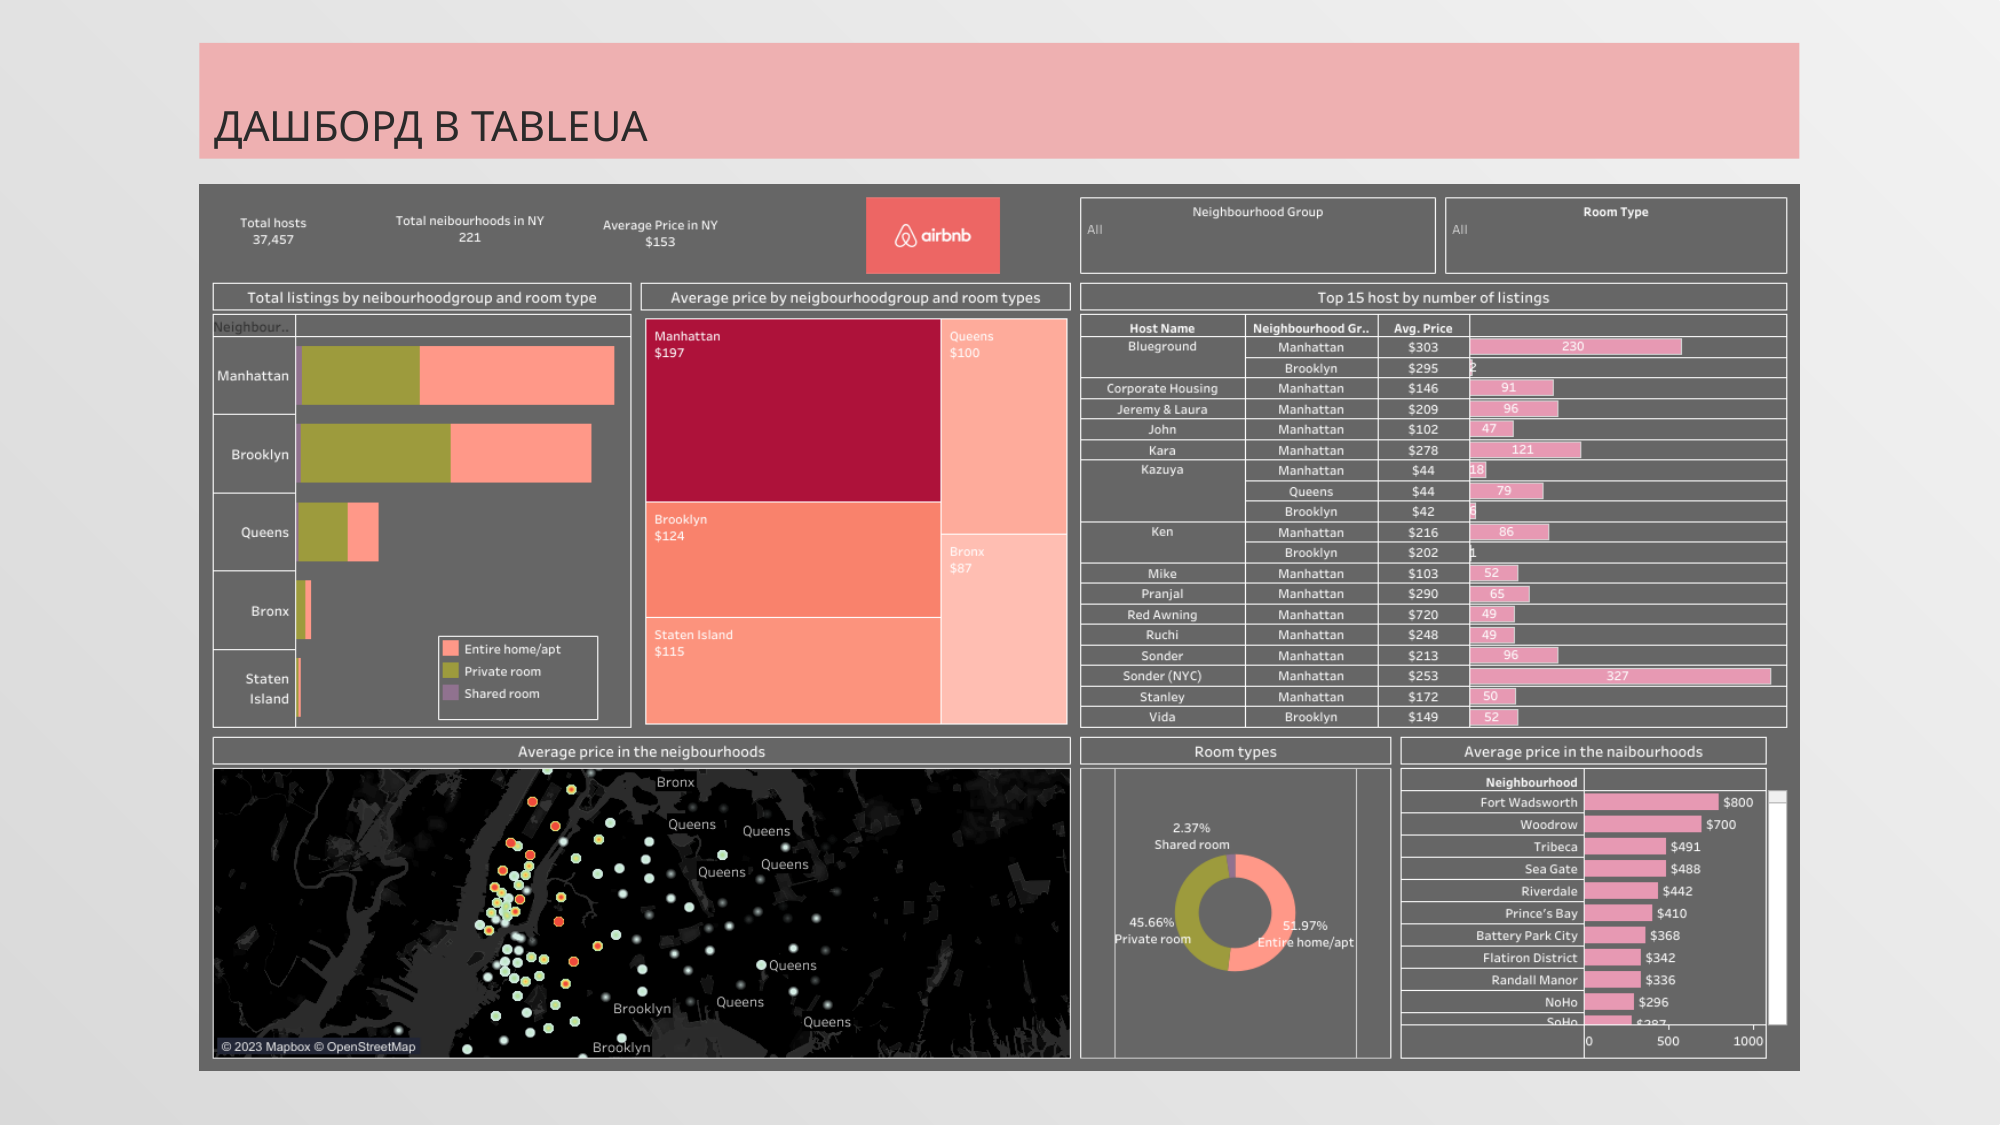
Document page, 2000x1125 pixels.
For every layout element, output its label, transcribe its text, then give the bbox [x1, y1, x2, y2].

title Дашборд в TABLEUA [199, 42, 1800, 159]
chart [199, 184, 1800, 1071]
